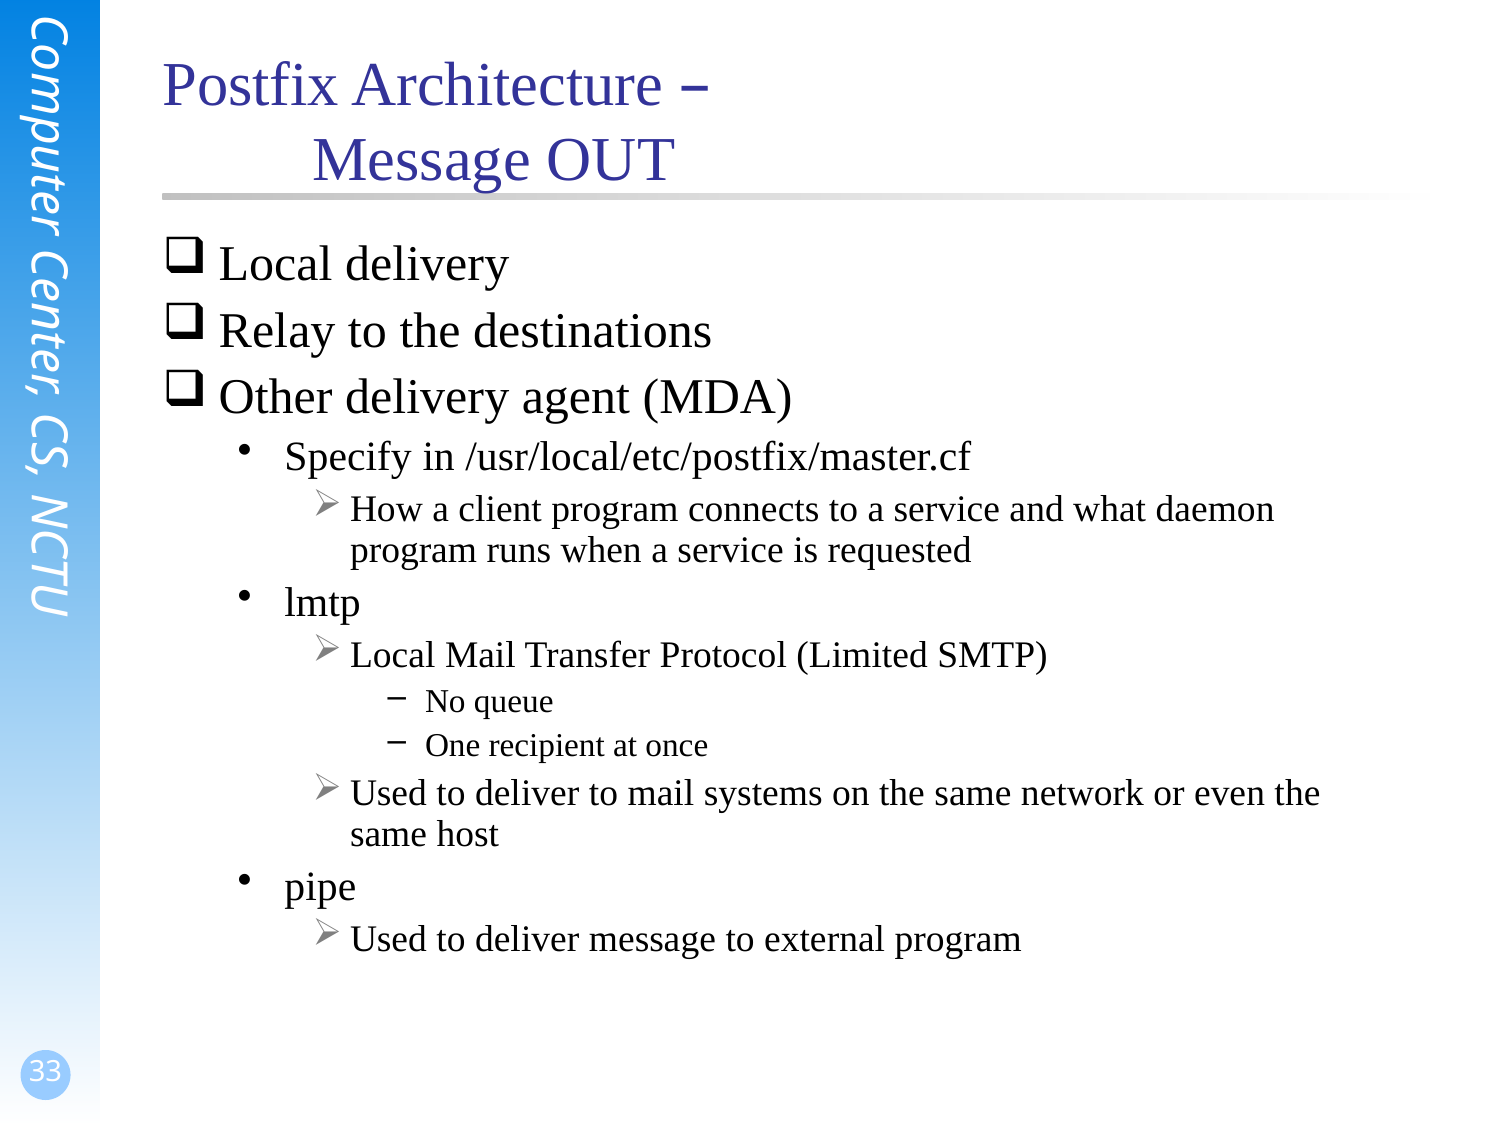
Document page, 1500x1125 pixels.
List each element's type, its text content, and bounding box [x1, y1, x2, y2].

title Postfix Architecture – Message OUT [162, 42, 1438, 231]
list Local delivery Relay to the destinations Other delivery agent (MDA) Specify in /usr/local/etc/postfix/master.cf How a client program connects to a service and what daemon program runs when a service is requested lmtp Local Mail Transfer Protocol (Limited SMTP) No queue One recipient at once Used to deliver to mail systems on the same network or even the same host pipe Used to deliver message to external program [162, 237, 1363, 1094]
